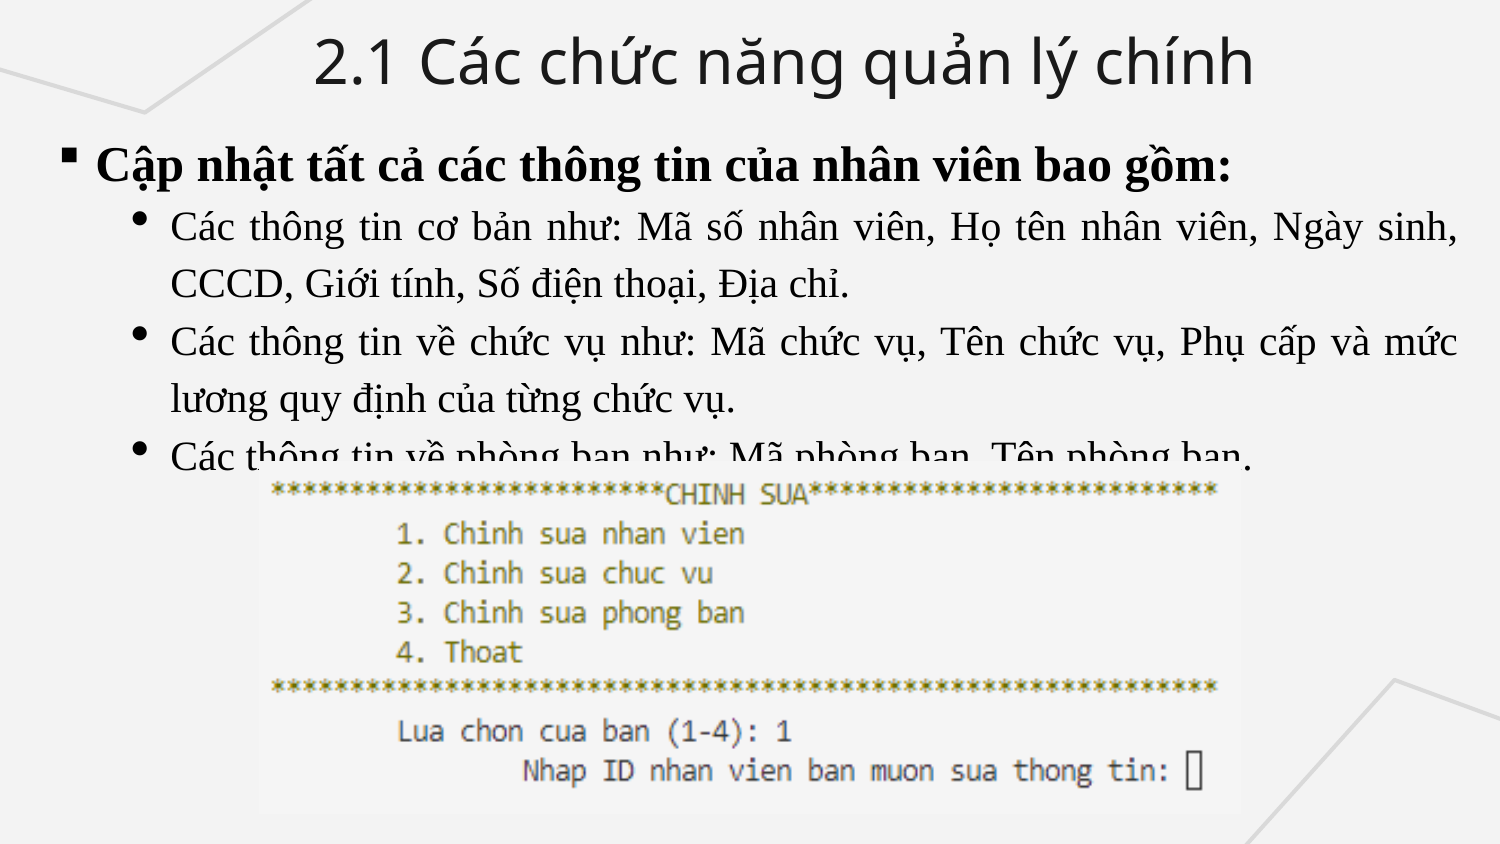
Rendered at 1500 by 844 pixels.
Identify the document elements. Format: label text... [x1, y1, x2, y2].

picture [259, 460, 1241, 814]
text_box Cập nhật tất cả các thông tin của nhân viên bao gồm: Các thông tin cơ bản như: Mã số nhân viên, Họ tên nhân viên, Ngày sinh, CCCD, Giới tính, Số điện thoại, Địa chỉ. Các thông tin về chức vụ như: Mã chức vụ, Tên chức vụ, Phụ cấp và mức lương quy định của từng chức vụ. Các thông tin về phòng ban như: Mã phòng ban, Tên phòng ban. [0, 114, 1474, 844]
text_box [0, 0, 310, 114]
title 2.1 Các chức năng quản lý chính [287, 6, 1284, 114]
